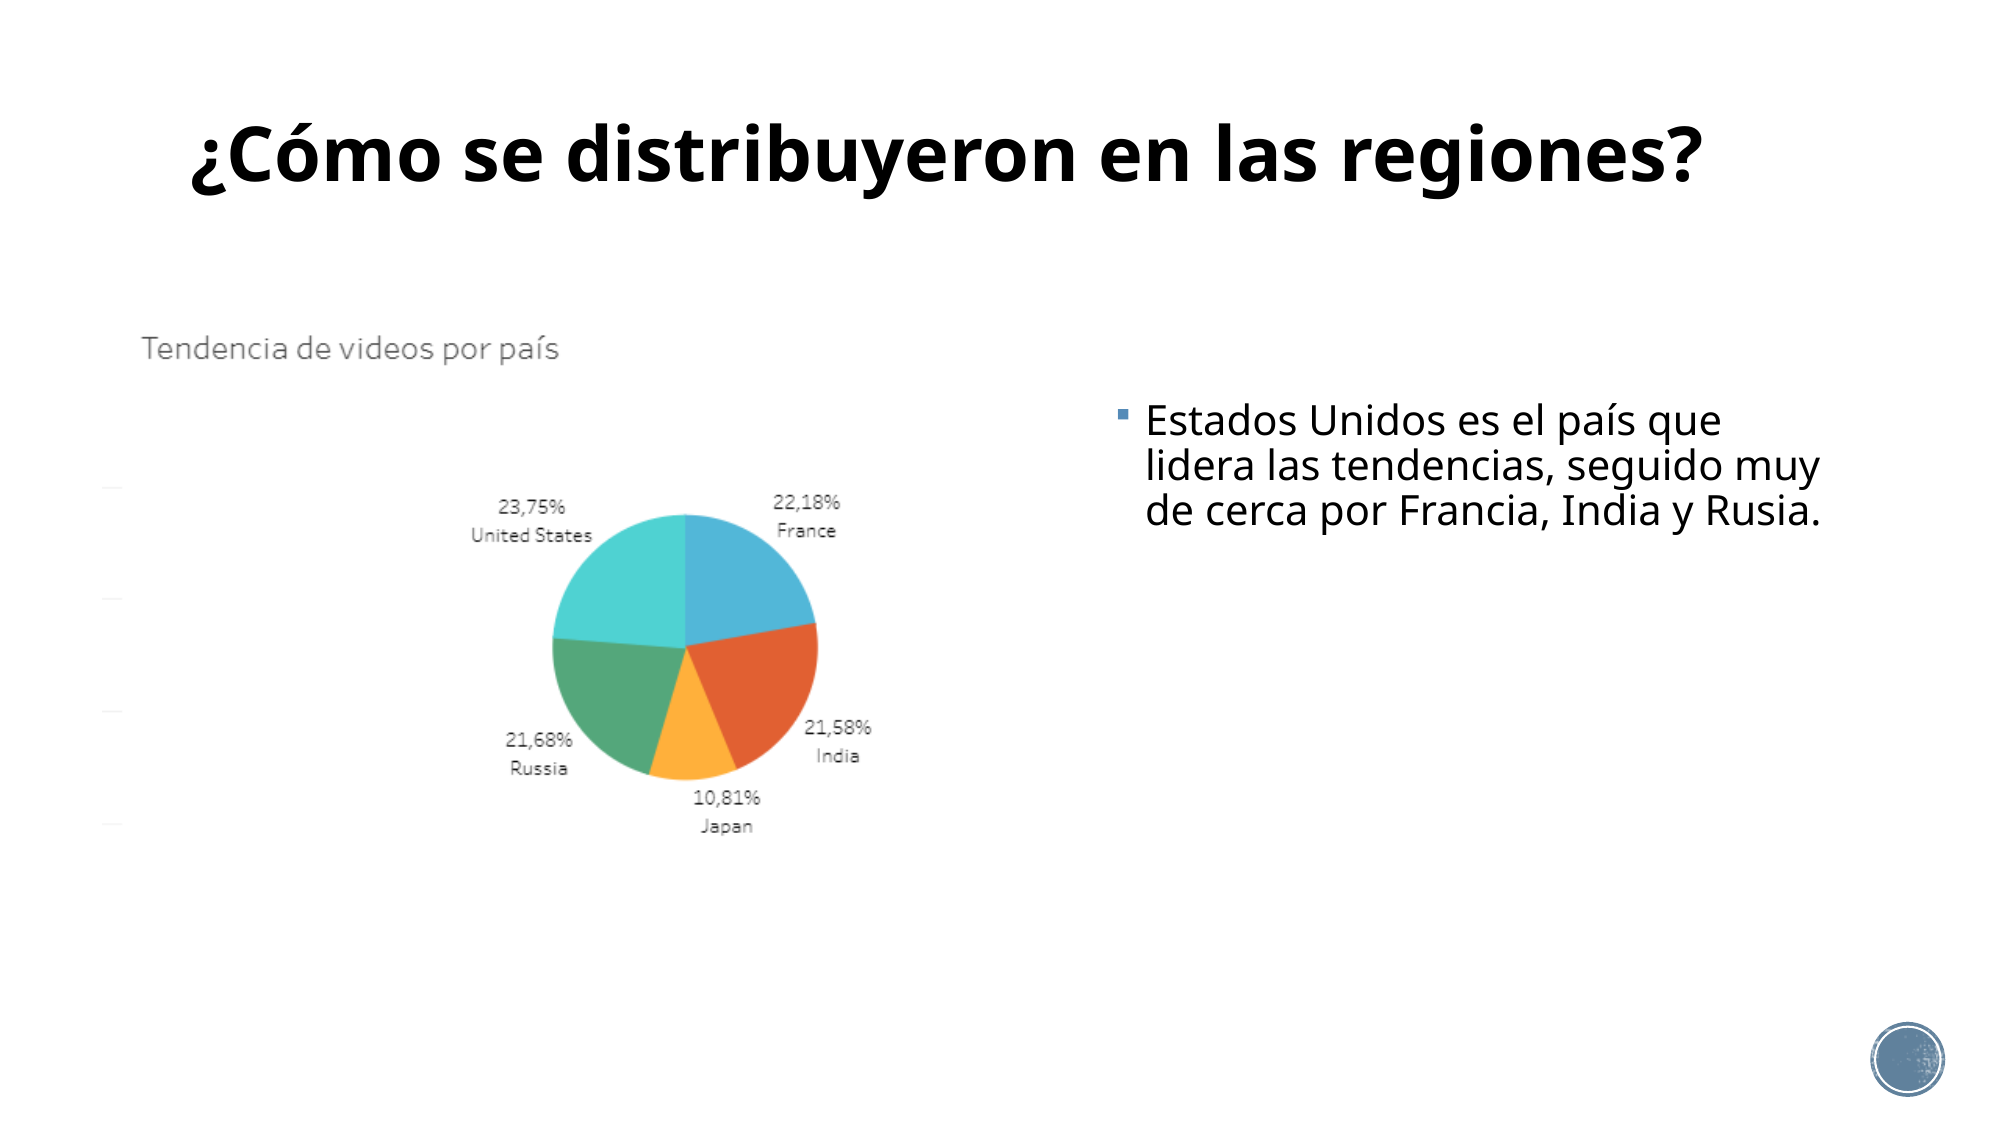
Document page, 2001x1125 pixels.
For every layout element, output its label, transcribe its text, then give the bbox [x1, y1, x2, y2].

title ¿Cómo se distribuyeron en las regiones? [175, 79, 1826, 344]
picture [102, 306, 1100, 858]
list Estados Unidos es el país que lidera las tendencias, seguido muy de cerca por Francia, India y Rusia. [1101, 391, 1856, 718]
